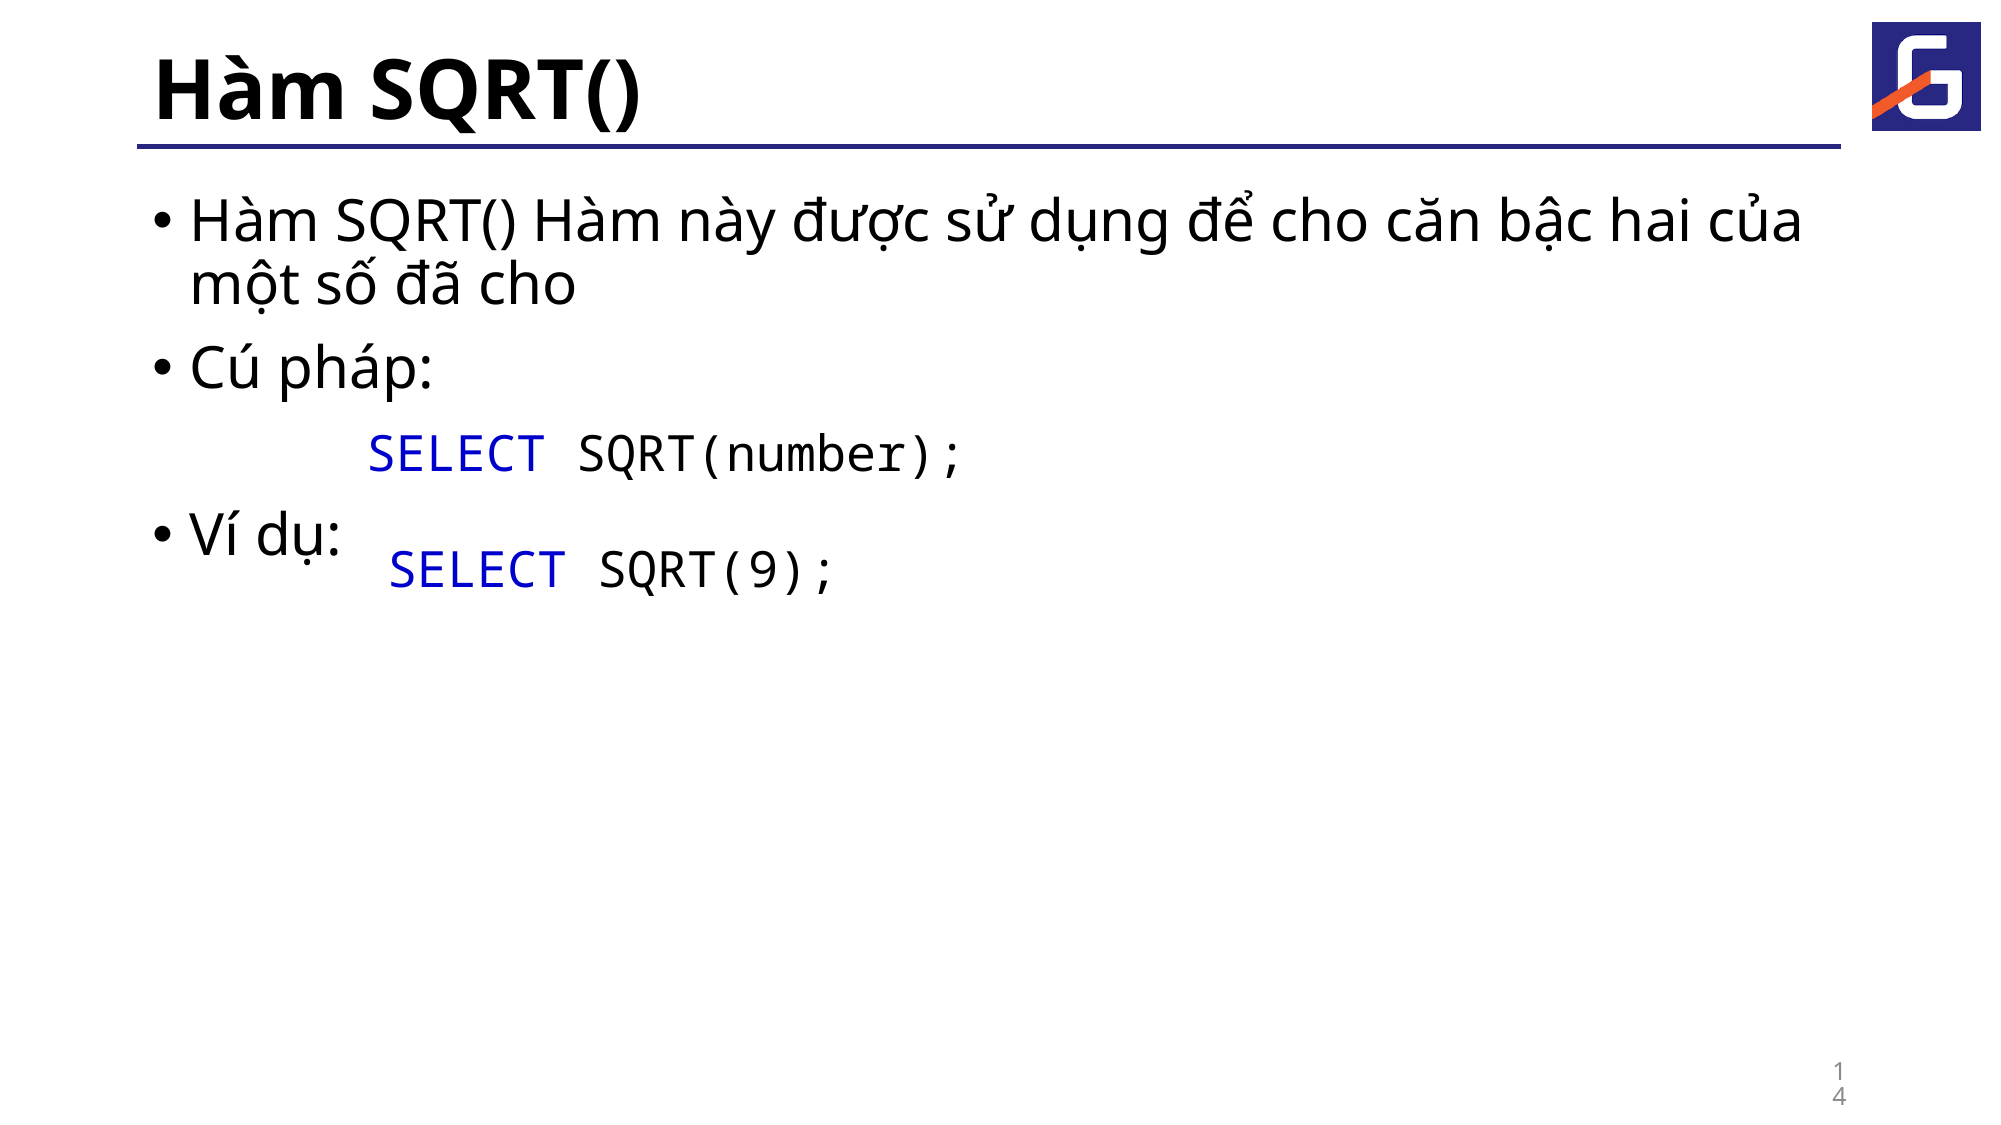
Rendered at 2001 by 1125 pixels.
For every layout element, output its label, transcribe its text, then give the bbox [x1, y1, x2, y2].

picture [1872, 22, 1981, 131]
list Hàm SQRT() Hàm này được sử dụng để cho căn bậc hai của một số đã cho Cú pháp: Ví dụ: [137, 183, 1863, 1014]
slide_number 14 [1817, 1050, 1863, 1095]
title Hàm SQRT() [137, 26, 1863, 160]
text_box SELECT SQRT(number); [359, 353, 974, 489]
text_box SELECT SQRT(9); [380, 530, 1730, 606]
